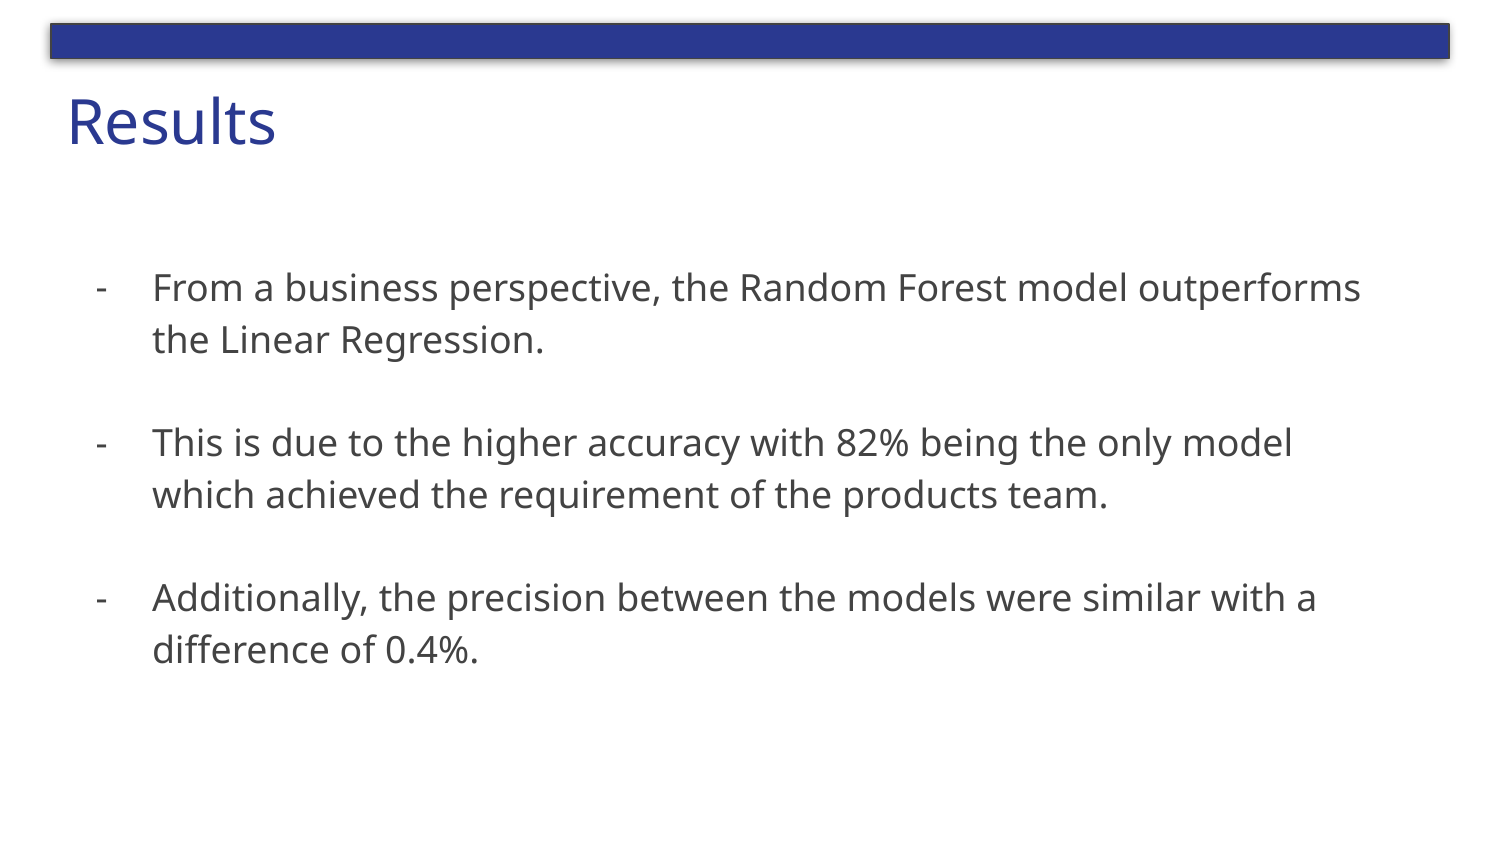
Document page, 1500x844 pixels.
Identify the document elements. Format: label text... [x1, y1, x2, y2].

text_box From a business perspective, the Random Forest model outperforms the Linear Regression. This is due to the higher accuracy with 82% being the only model which achieved the requirement of the products team. Additionally, the precision between the models were similar with a difference of 0.4%. [62, 197, 1403, 776]
text_box [51, 23, 1449, 59]
title Results [51, 67, 1449, 167]
